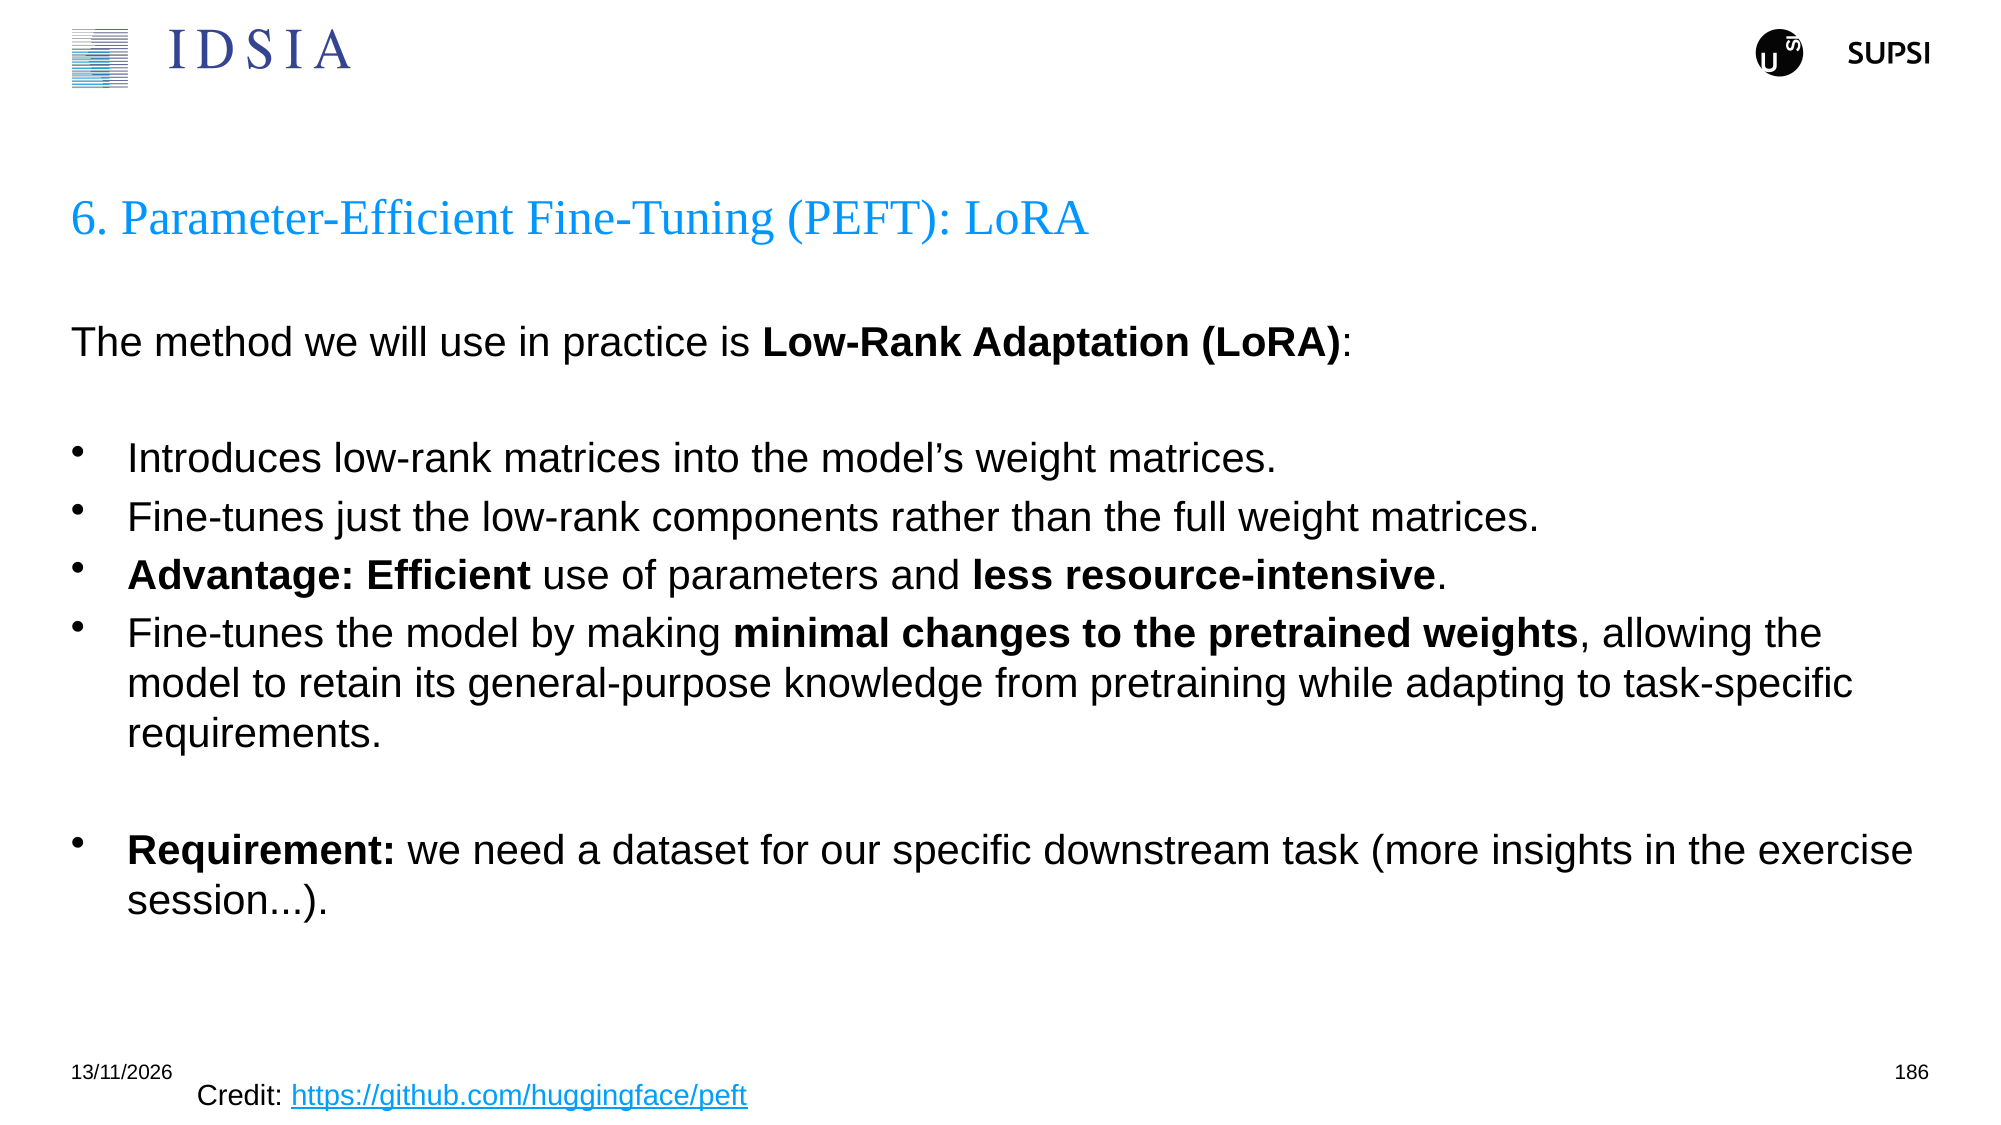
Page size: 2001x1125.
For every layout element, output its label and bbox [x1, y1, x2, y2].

text_box [196, 1076, 749, 1125]
picture [0, 0, 2000, 94]
list [70, 314, 1930, 1024]
slide_number [1779, 1058, 1930, 1125]
title [70, 184, 1930, 303]
slide_number [70, 1058, 532, 1125]
